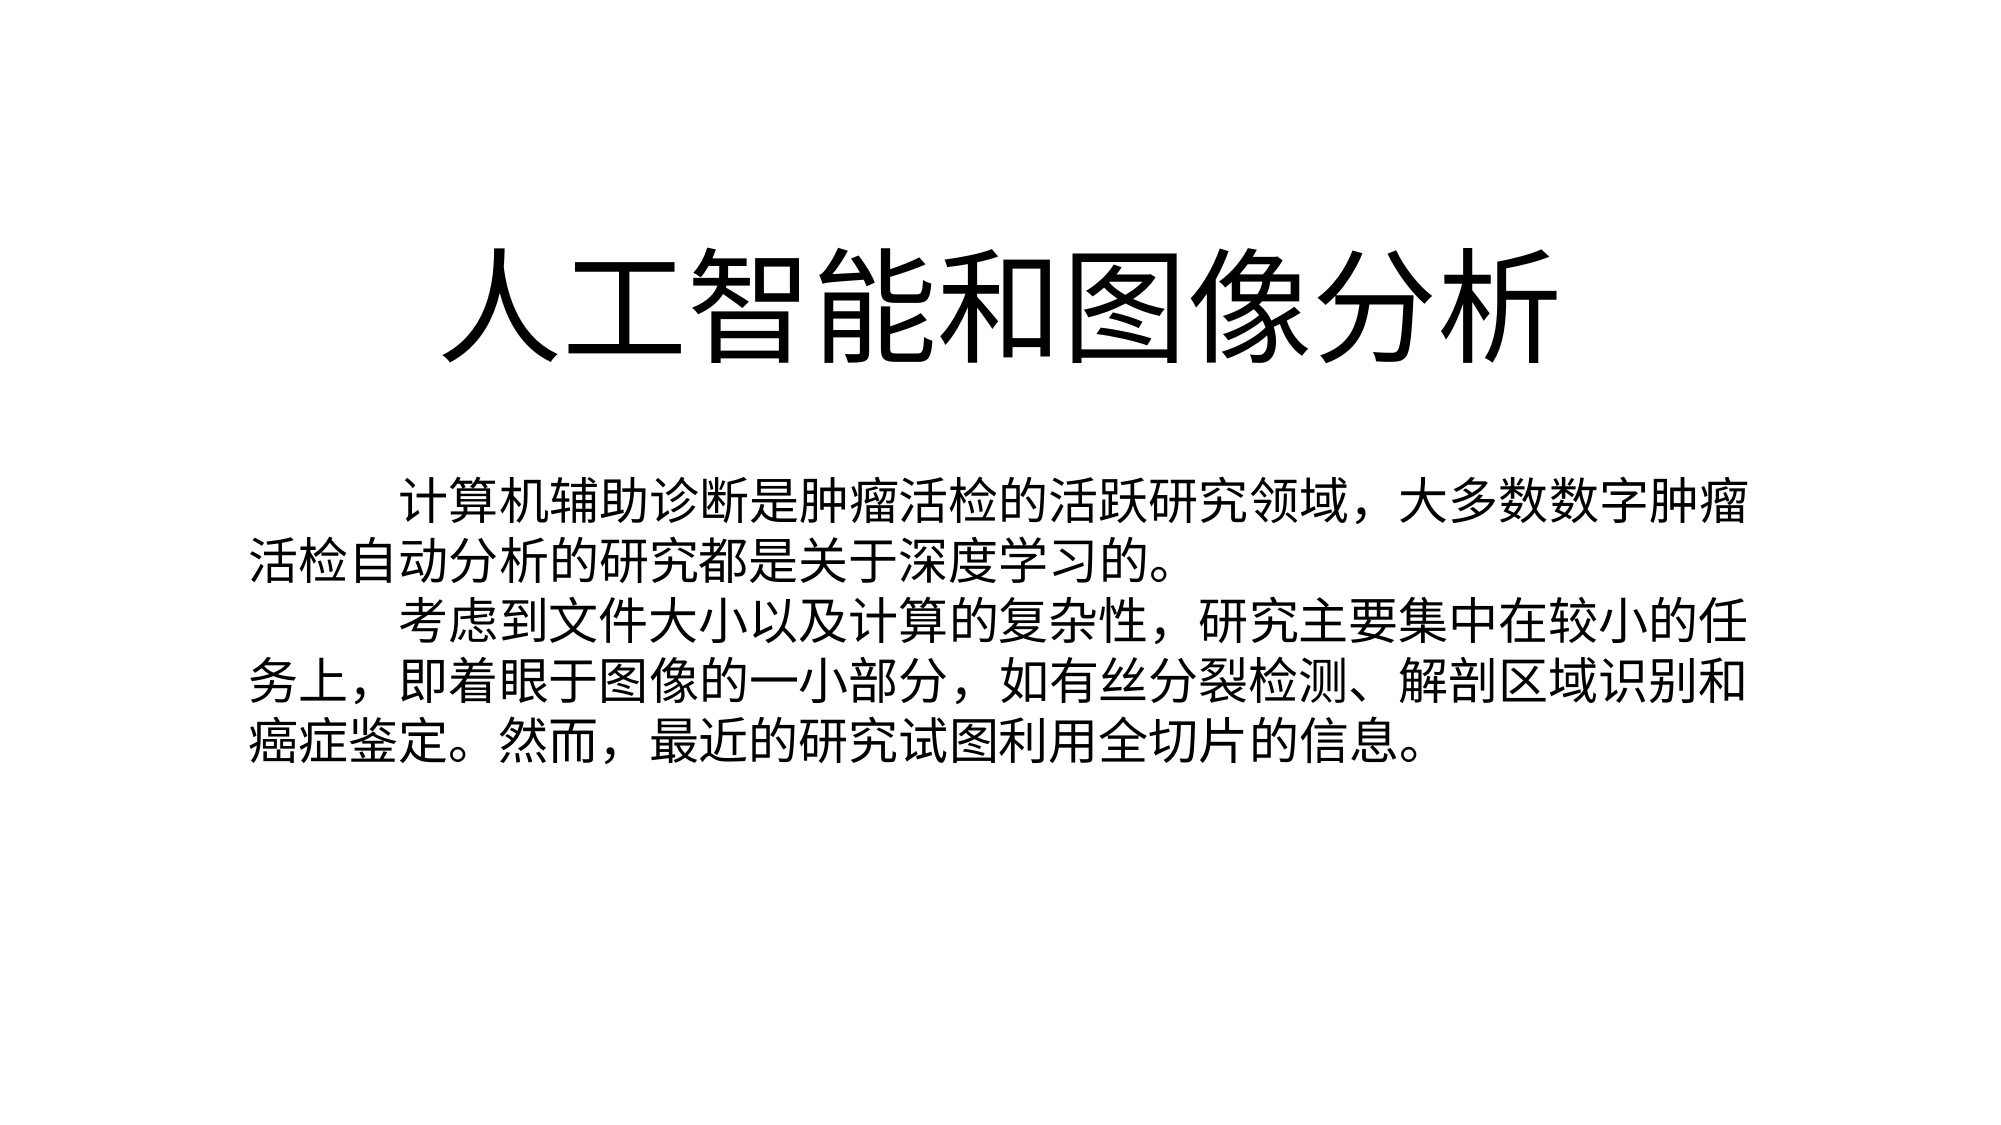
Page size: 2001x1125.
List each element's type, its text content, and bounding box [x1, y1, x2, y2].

title 人工智能和图像分析 [249, 184, 1750, 388]
subtitle 计算机辅助诊断是肿瘤活检的活跃研究领域，大多数数字肿瘤活检自动分析的研究都是关于深度学习的。 考虑到文件大小以及计算的复杂性，研究主要集中在较小的任务上，即着眼于图像的一小部分，如有丝分裂检测、解剖区域识别和癌症鉴定。然而，最近的研究试图利用全切片的信息。 [234, 462, 1766, 856]
